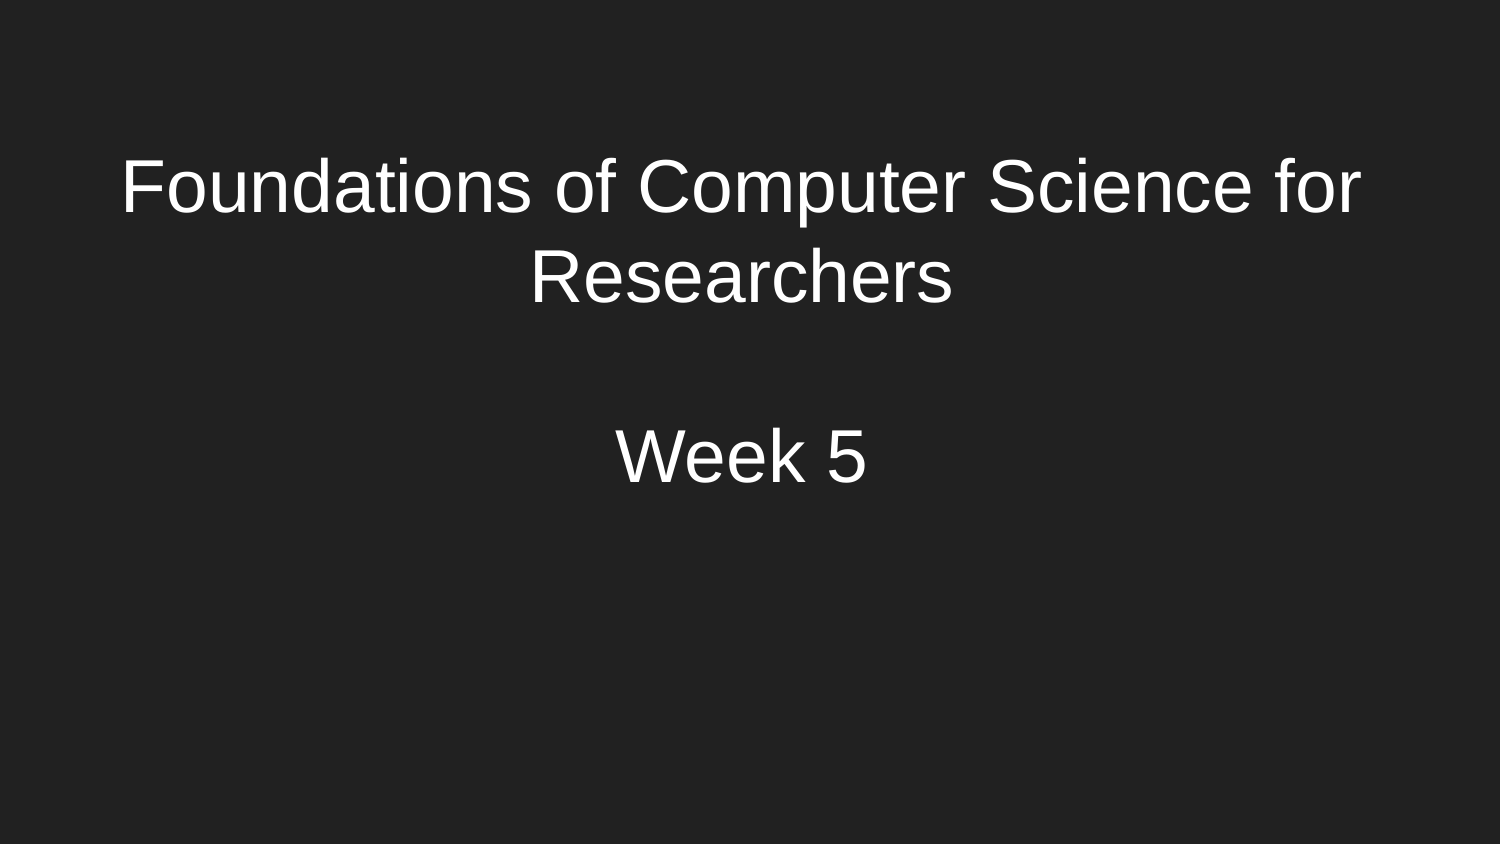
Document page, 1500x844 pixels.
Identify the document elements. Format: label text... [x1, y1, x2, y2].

title Foundations of Computer Science for Researchers Week 5 [51, 122, 1433, 455]
